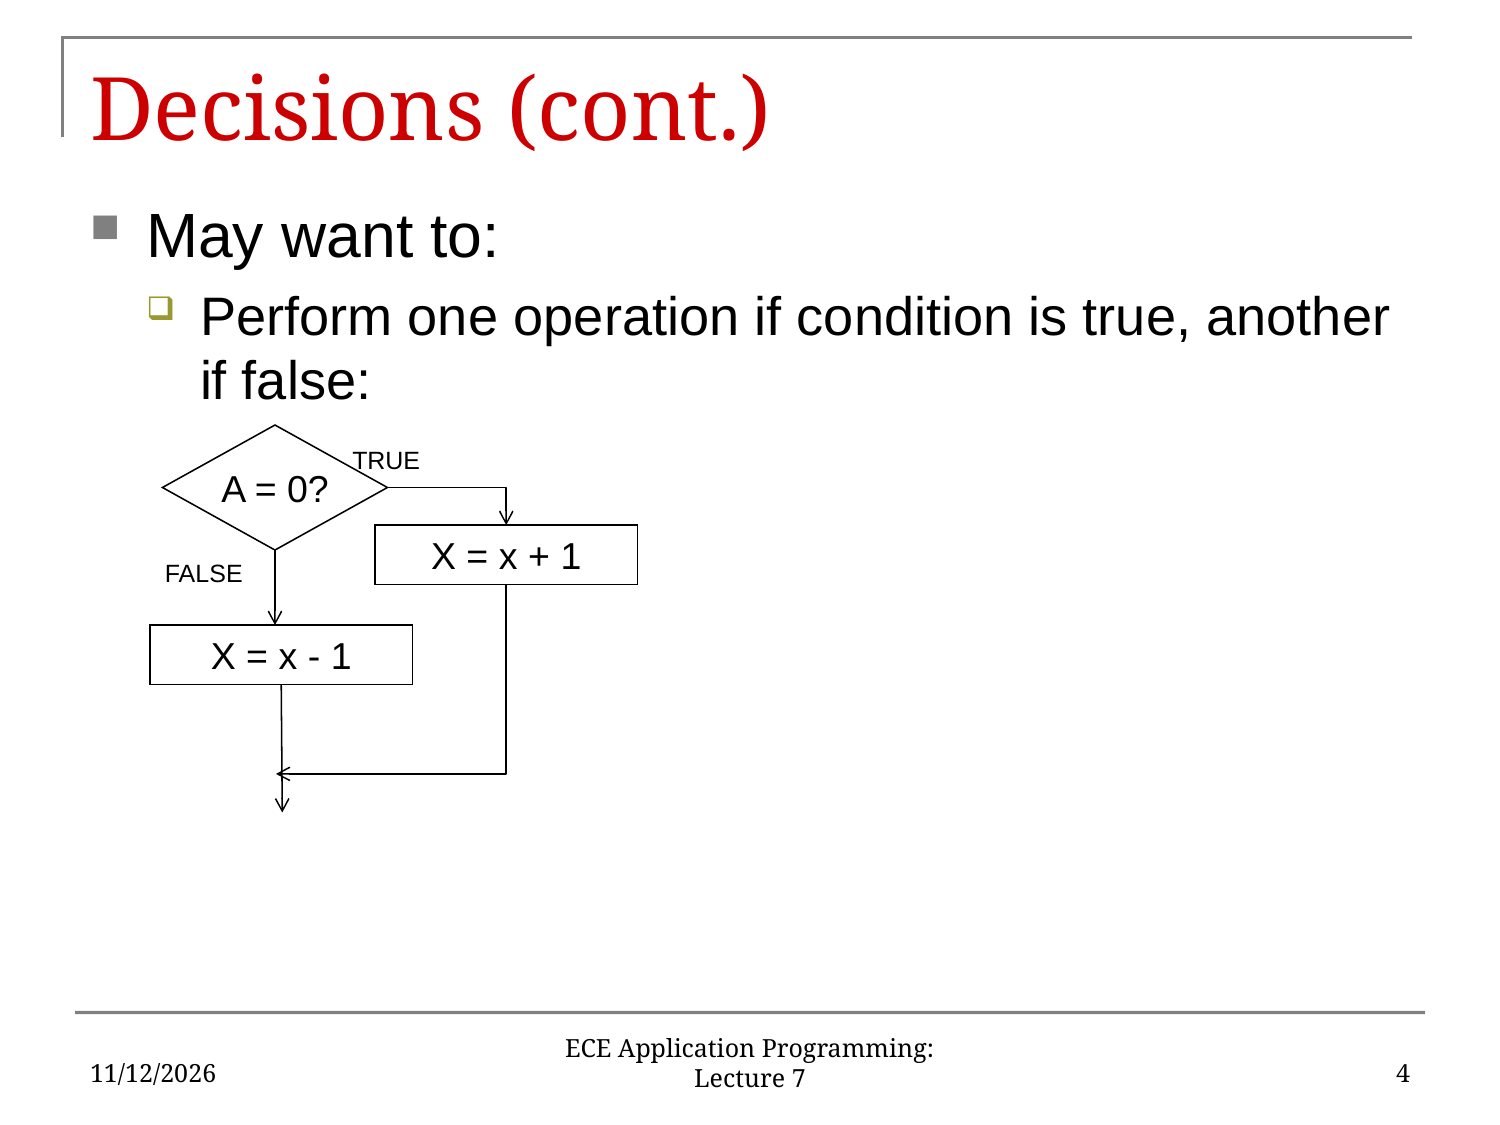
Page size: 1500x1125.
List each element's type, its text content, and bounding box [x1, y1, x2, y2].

footer ECE Application Programming: Lecture 7 [512, 1024, 988, 1101]
slide_number 4 [1074, 1023, 1426, 1100]
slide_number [74, 1023, 426, 1100]
text_box X = x + 1 [375, 524, 638, 585]
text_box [296, 564, 486, 796]
list May want to: Perform one operation if condition is true, another if false: [75, 187, 1425, 1006]
text_box FALSE [150, 549, 263, 595]
text_box TRUE [337, 437, 438, 483]
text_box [387, 487, 507, 526]
title Decisions (cont.) [75, 45, 1425, 163]
text_box X = x - 1 [150, 624, 291, 685]
text_box A = 0? [162, 425, 386, 550]
